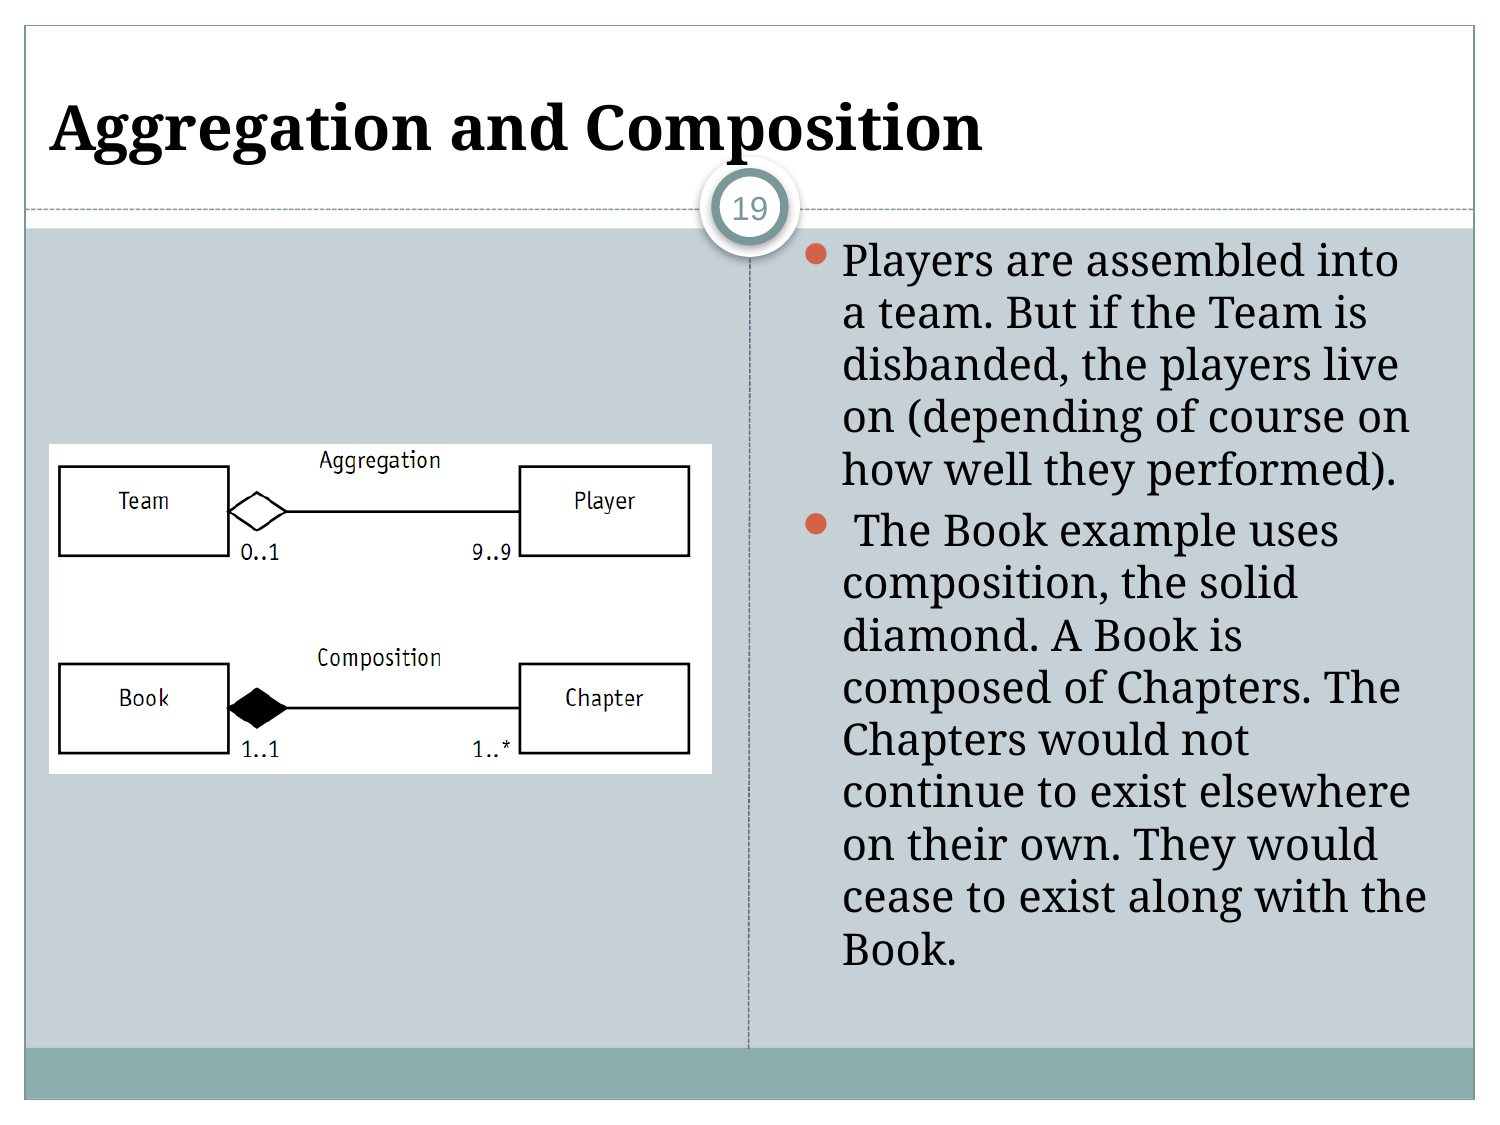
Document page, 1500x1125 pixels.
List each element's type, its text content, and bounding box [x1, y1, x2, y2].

slide_number 19 [712, 170, 788, 243]
title Aggregation and Composition [34, 121, 1435, 246]
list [49, 444, 713, 774]
list Players are assembled into a team. But if the Team is disbanded, the players live on (depending of course on how well they performed). The Book example uses composition, the solid diamond. A Book is composed of Chapters. The Chapters would not continue to exist elsewhere on their own. They would cease to exist along with the Book. [787, 224, 1450, 993]
